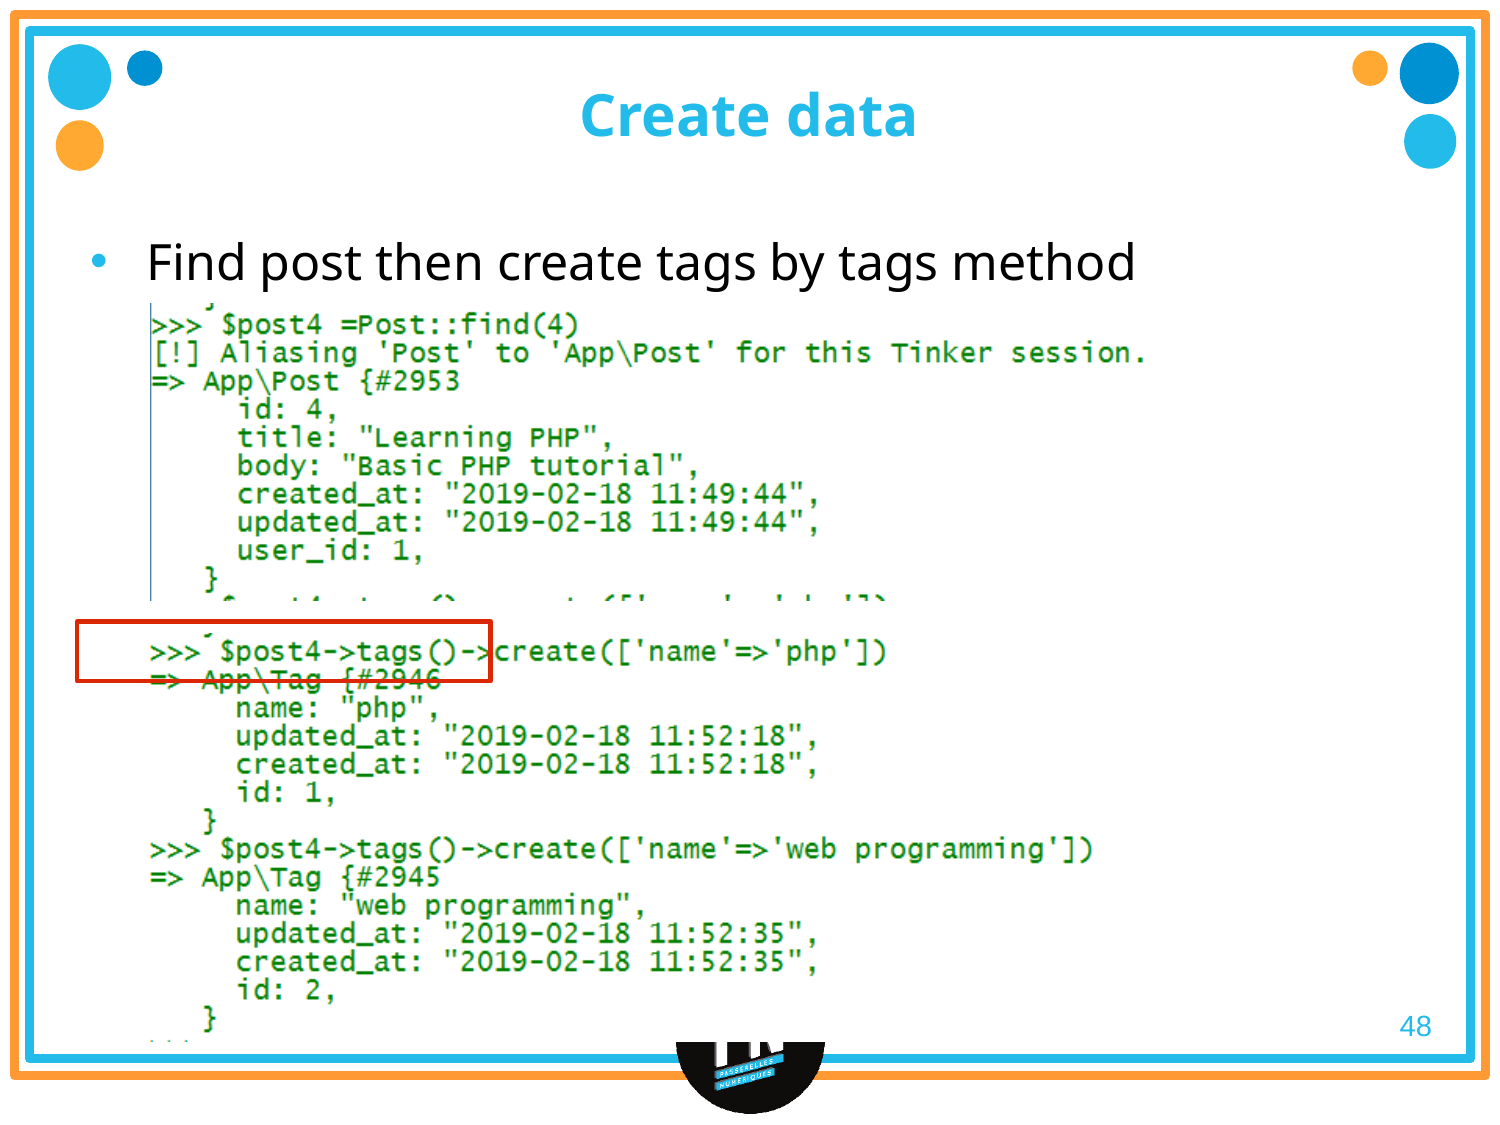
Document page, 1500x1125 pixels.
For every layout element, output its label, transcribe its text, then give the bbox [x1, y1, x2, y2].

text_box [75, 619, 493, 683]
list Find post then create tags by tags method [75, 222, 1424, 866]
title Create data [75, 36, 1424, 191]
picture [150, 633, 1101, 1115]
picture [150, 303, 1154, 601]
